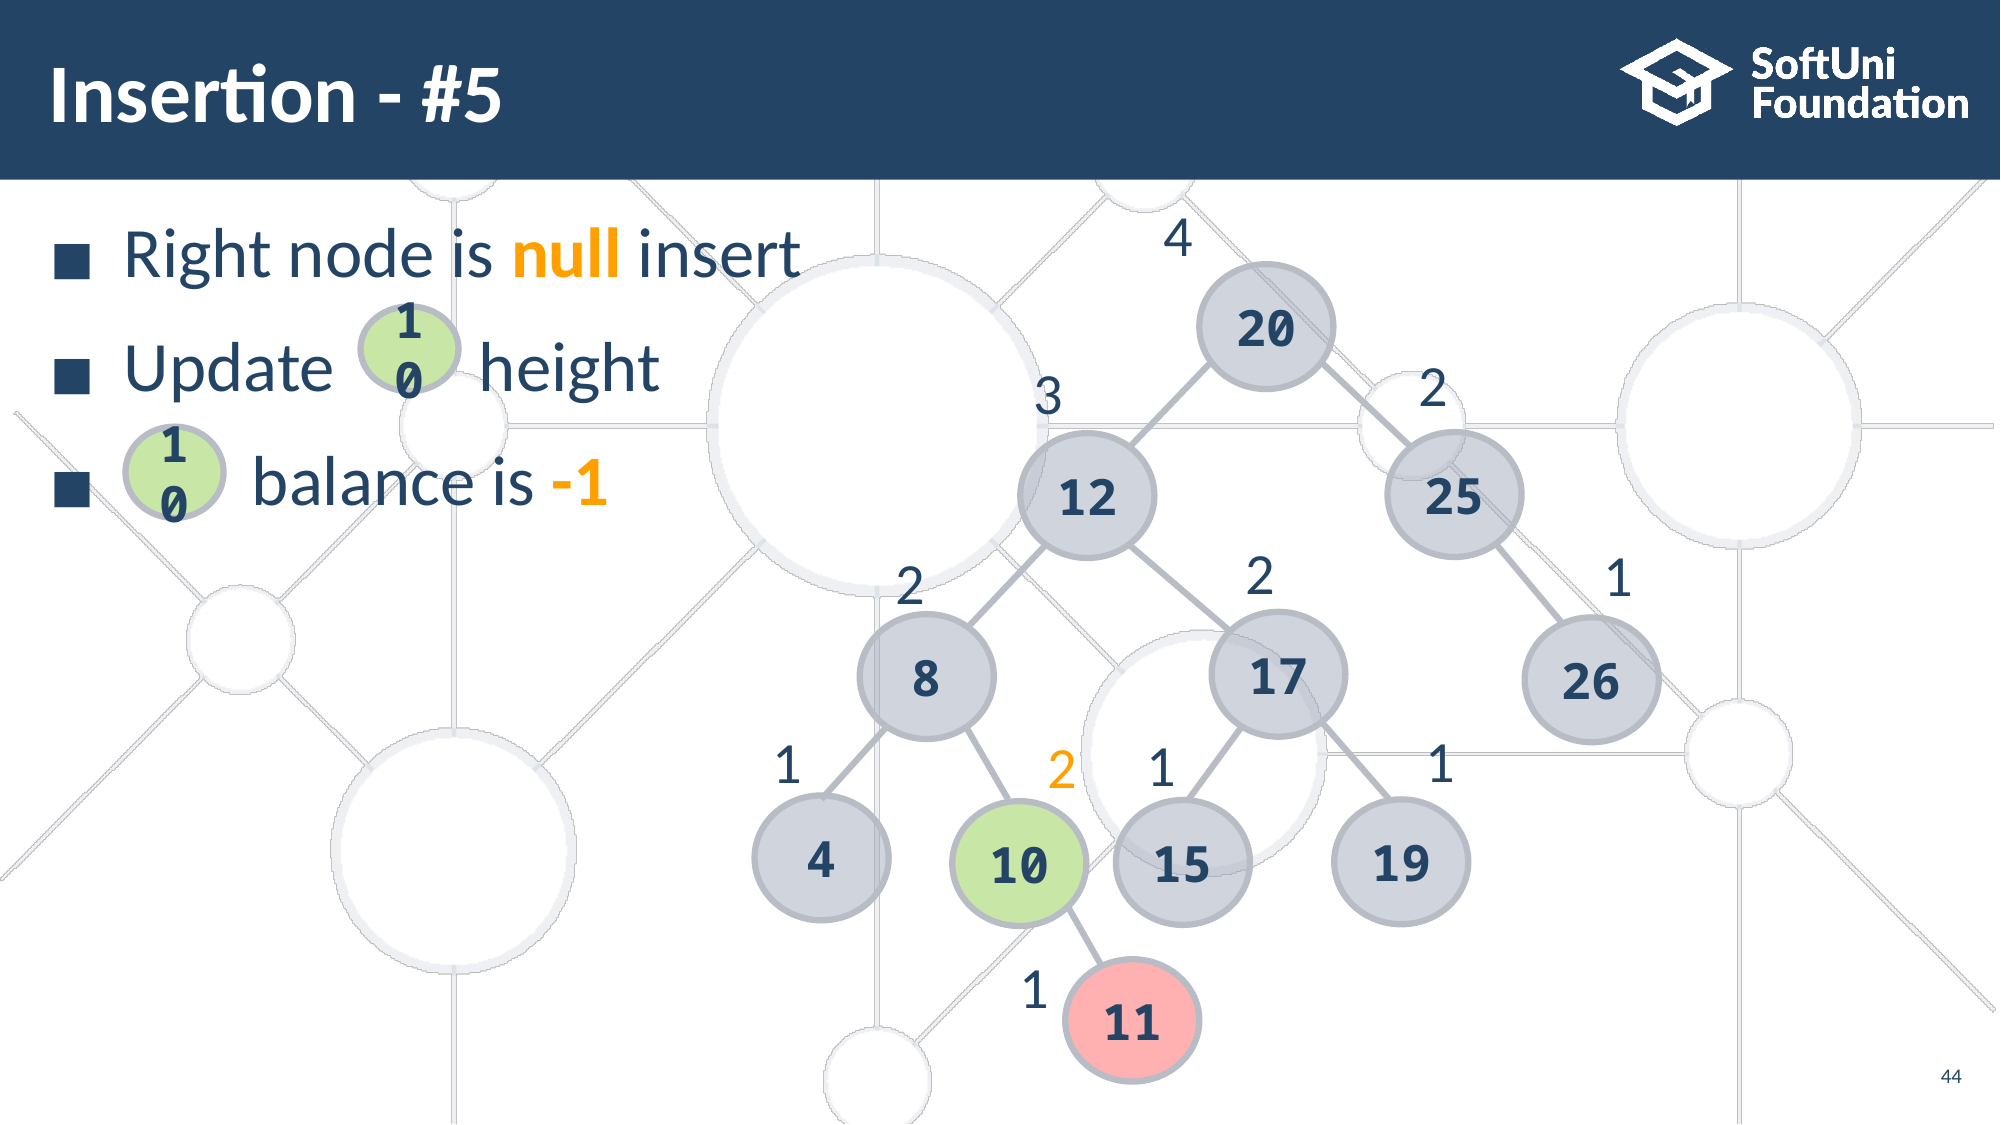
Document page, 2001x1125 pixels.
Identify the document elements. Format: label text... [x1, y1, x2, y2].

text_box 10 [360, 306, 459, 392]
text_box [821, 726, 888, 800]
text_box 4 [1148, 190, 1212, 276]
text_box 1 [1004, 942, 1068, 1028]
text_box 1 [757, 717, 820, 803]
text_box 15 [1115, 806, 1251, 925]
text_box 2 [880, 538, 943, 624]
picture [0, 180, 2000, 1124]
text_box 11 [1065, 959, 1200, 1082]
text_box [1321, 722, 1390, 800]
text_box 1 [1410, 717, 1473, 802]
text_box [1187, 727, 1241, 802]
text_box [1130, 545, 1233, 633]
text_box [1497, 545, 1564, 625]
text_box 26 [1524, 617, 1659, 743]
text_box 2 [1032, 722, 1095, 808]
text_box 8 [859, 615, 994, 740]
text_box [966, 727, 1009, 800]
text_box 10 [952, 801, 1087, 926]
text_box 12 [1020, 433, 1155, 559]
list Right node is null insert Update height balance is -1 [31, 196, 1970, 1050]
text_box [966, 543, 1047, 629]
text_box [1319, 360, 1411, 447]
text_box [1130, 362, 1211, 447]
text_box 20 [1199, 264, 1334, 390]
text_box 2 [1403, 340, 1485, 426]
text_box 2 [1230, 528, 1293, 614]
text_box 1 [1588, 530, 1651, 616]
text_box 25 [1387, 432, 1522, 558]
text_box 17 [1211, 613, 1346, 737]
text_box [1066, 904, 1101, 964]
text_box 19 [1334, 799, 1469, 925]
text_box 1 [1131, 720, 1194, 806]
text_box 4 [754, 803, 889, 921]
title Insertion - #5 [31, 16, 1591, 162]
text_box 10 [125, 426, 224, 518]
slide_number 44 [1897, 1049, 1968, 1101]
picture [1619, 38, 1968, 126]
text_box 3 [1018, 348, 1081, 434]
